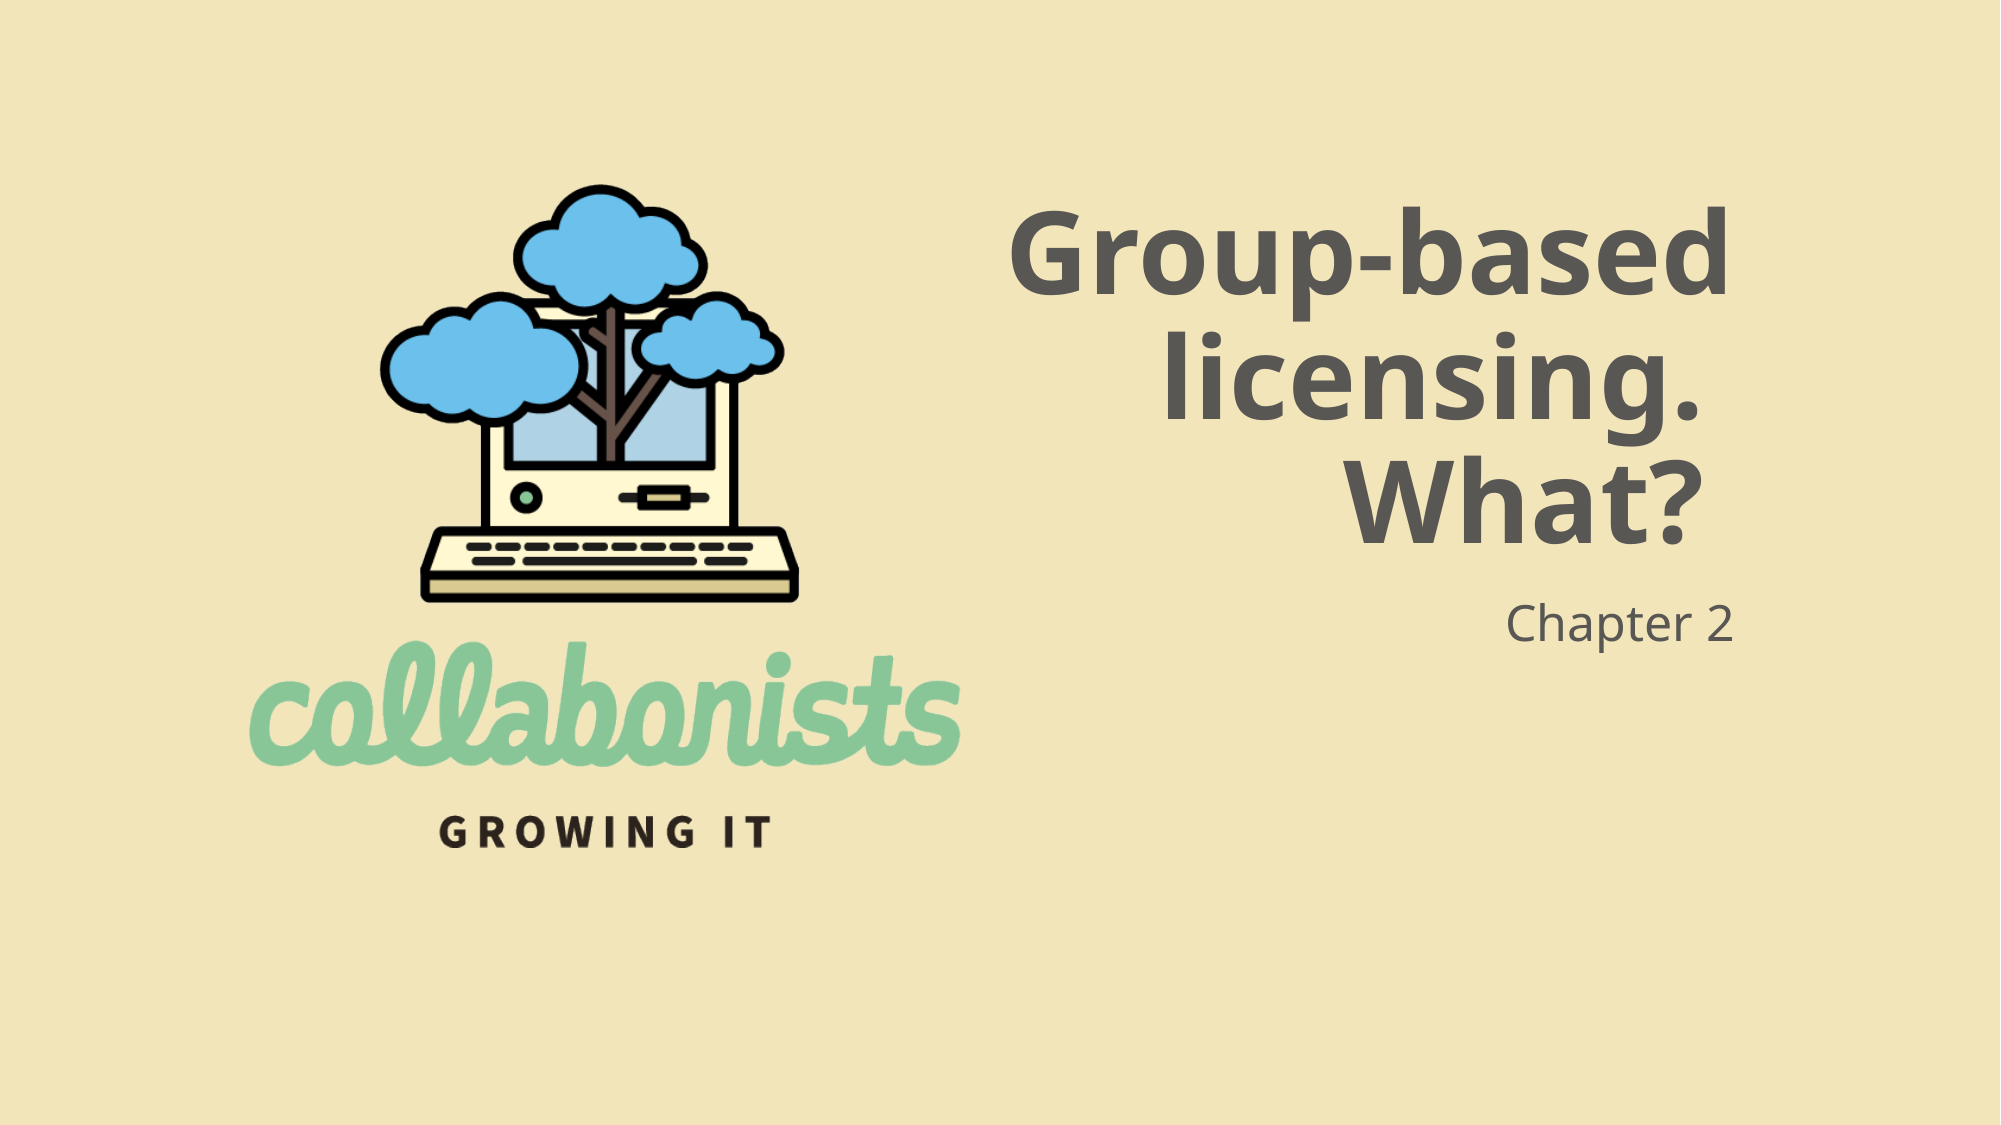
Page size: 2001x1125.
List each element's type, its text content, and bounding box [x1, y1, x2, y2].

title Group-based licensing. What? [961, 184, 1750, 576]
subtitle Chapter 2 [960, 590, 1750, 863]
picture [249, 184, 961, 848]
